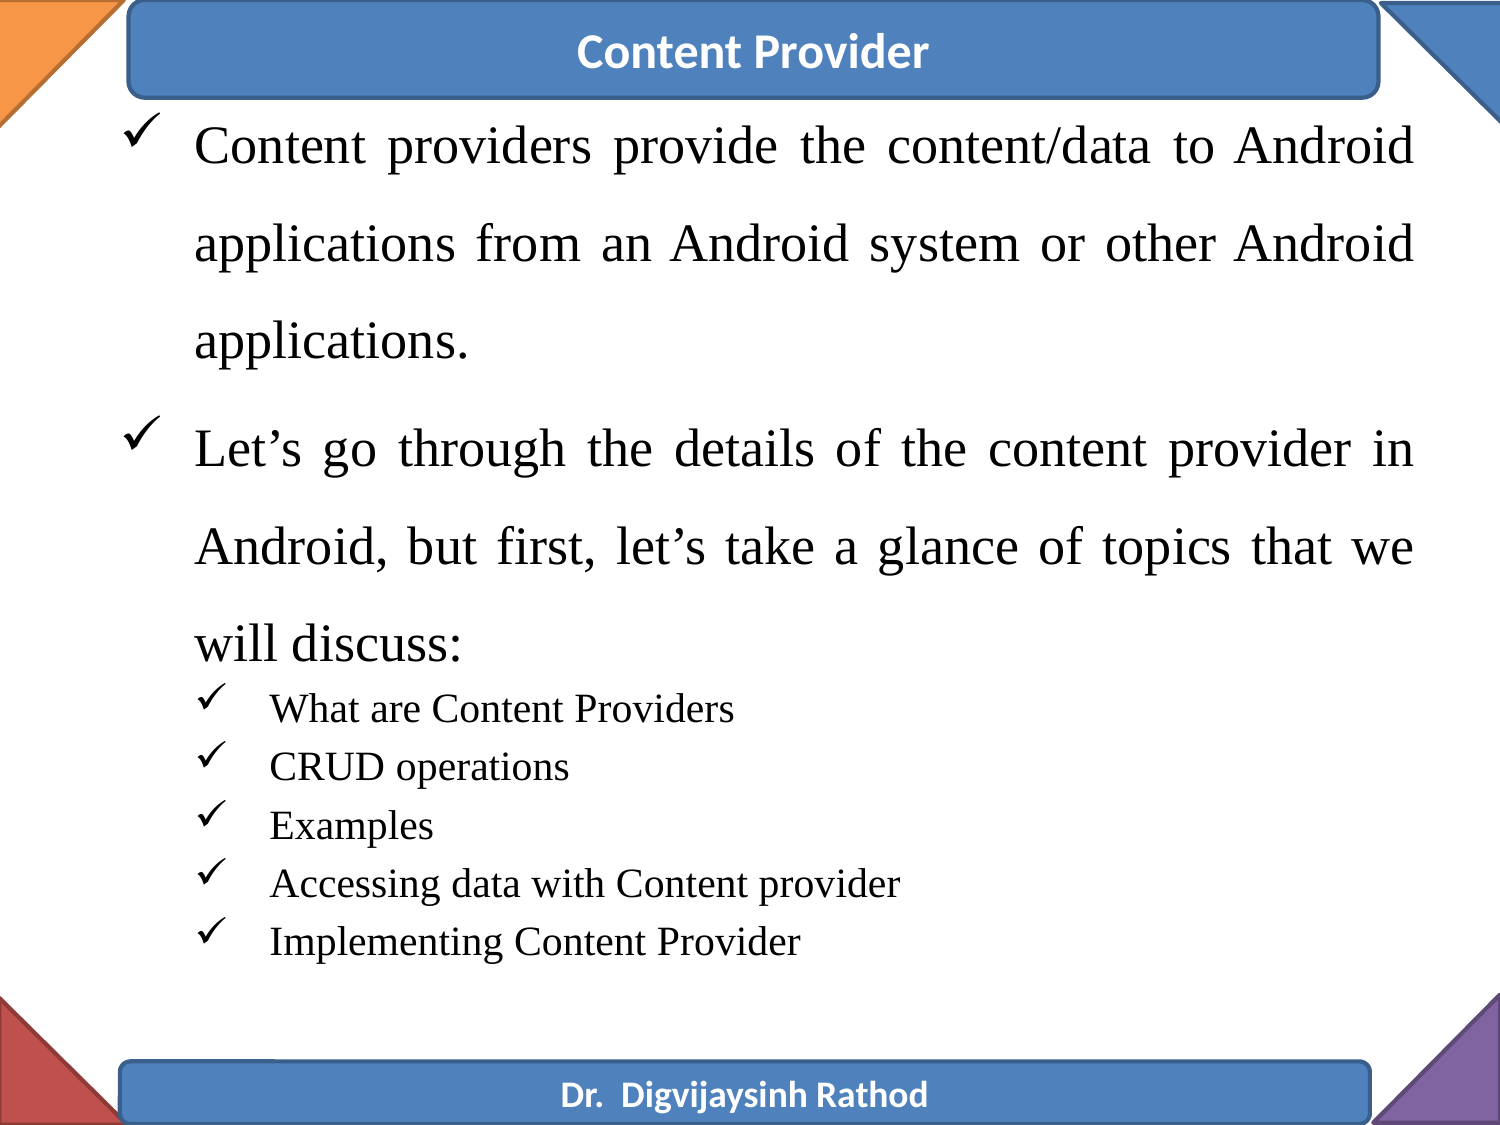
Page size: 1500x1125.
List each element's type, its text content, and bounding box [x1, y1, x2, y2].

subtitle Content providers provide the content/data to Android applications from an Android system or other Android applications. Let’s go through the details of the content provider in Android, but first, let’s take a glance of topics that we will discuss: What are Content Providers CRUD operations Examples Accessing data with Content provider Implementing Content Provider [29, 69, 1432, 967]
text_box Dr. Digvijaysinh Rathod [117, 1059, 1372, 1125]
text_box [1371, 992, 1500, 1125]
text_box [1378, 0, 1500, 124]
text_box [0, 996, 123, 1125]
text_box Content Provider [126, 0, 1381, 100]
text_box [0, 0, 126, 129]
